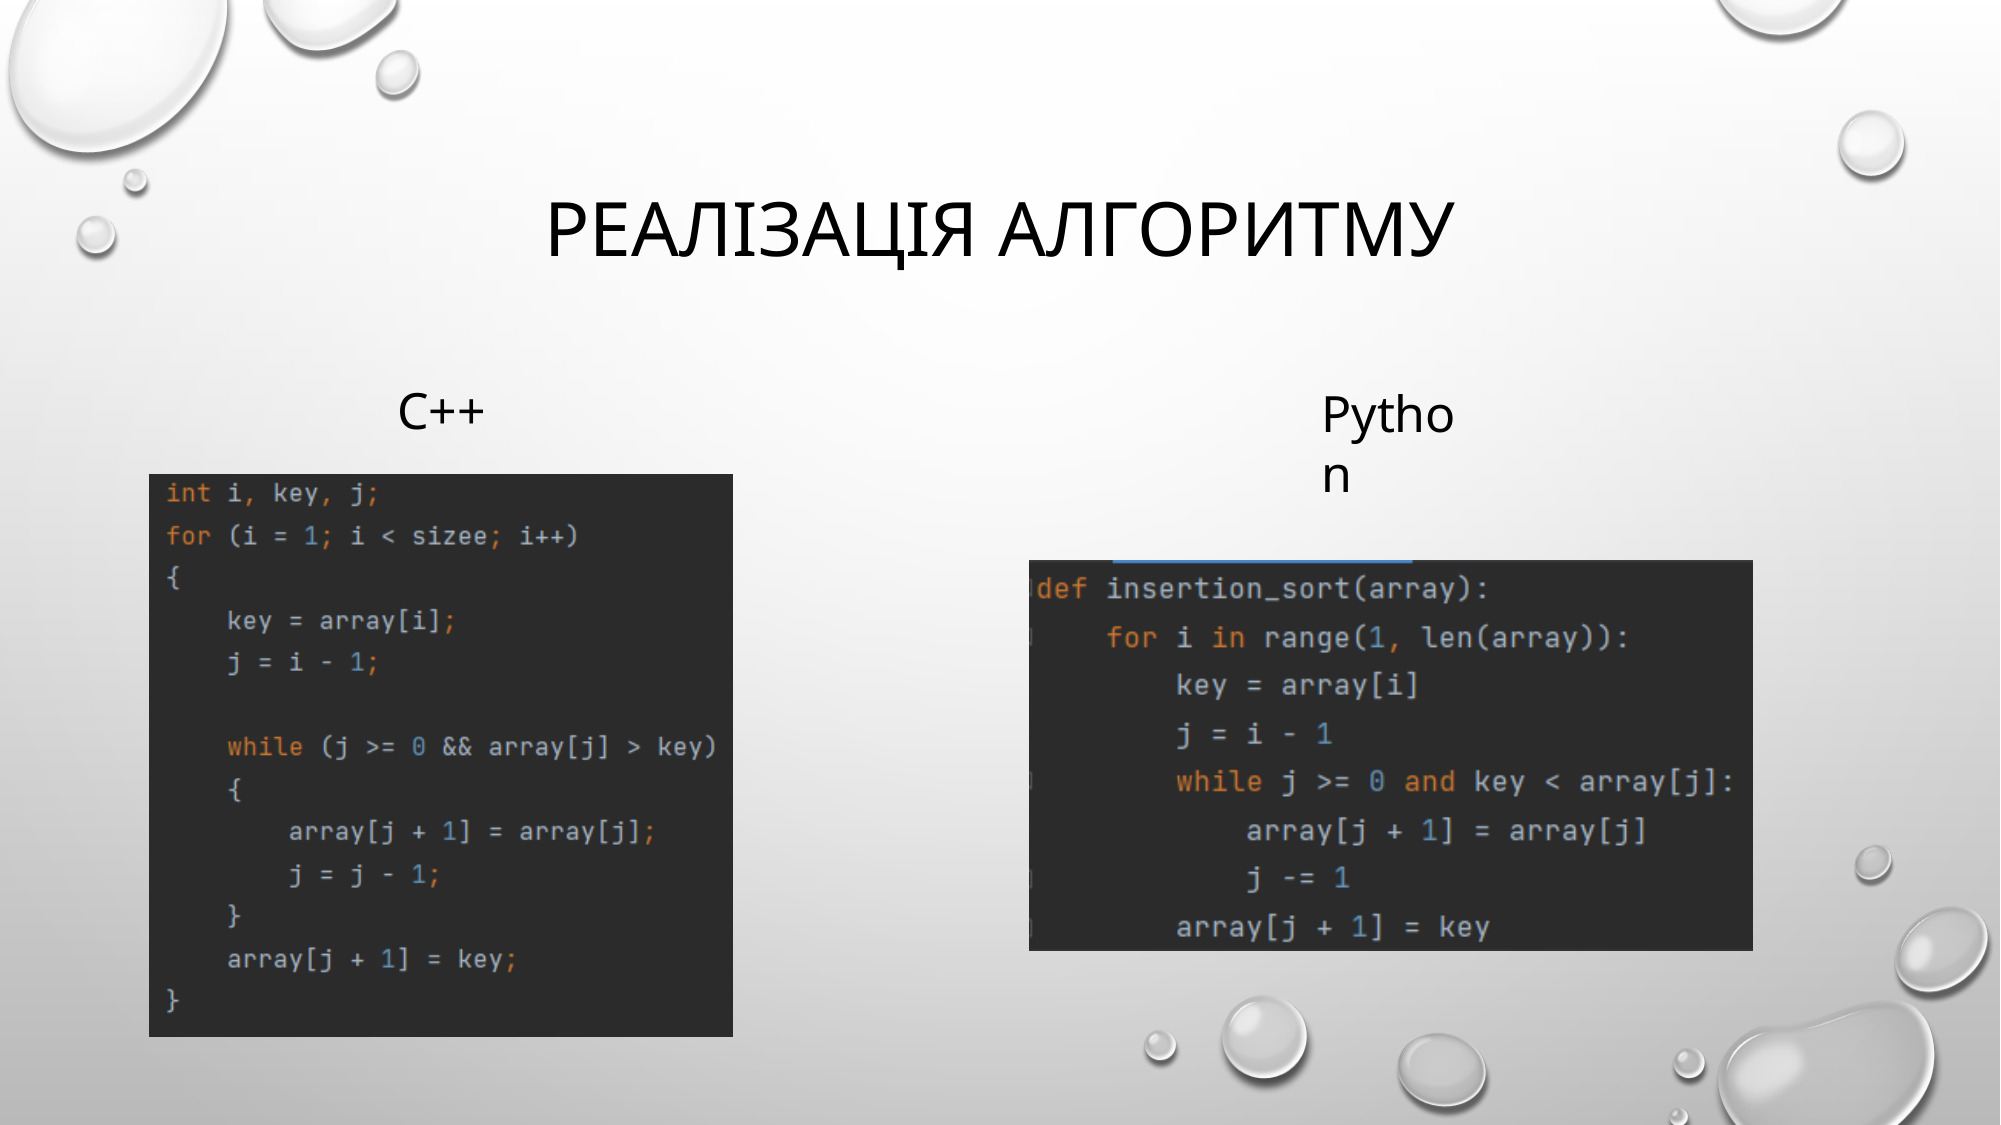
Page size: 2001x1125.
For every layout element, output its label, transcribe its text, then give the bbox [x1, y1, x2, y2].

title Реалізація алгоритму [149, 101, 1851, 364]
text_box C++ [336, 346, 547, 472]
picture [0, 0, 2000, 1125]
text_box Python [1306, 375, 1476, 511]
